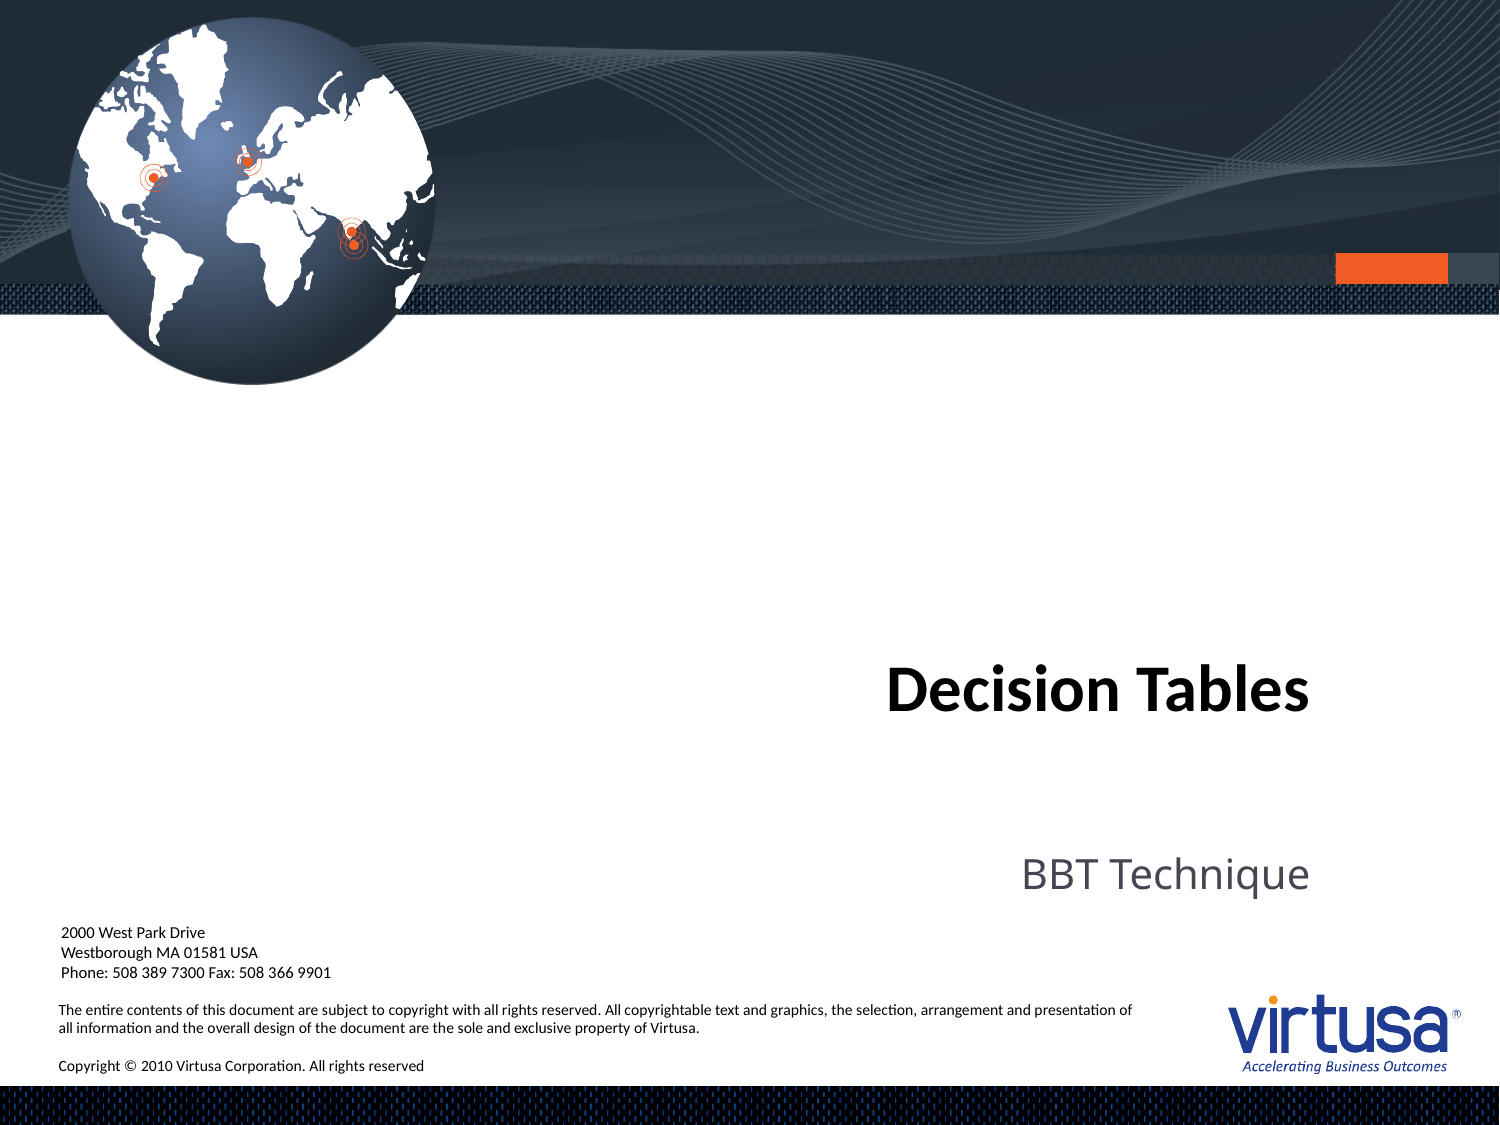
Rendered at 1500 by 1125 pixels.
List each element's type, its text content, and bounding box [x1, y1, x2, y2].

subtitle BBT Technique [200, 840, 1325, 929]
title Decision Tables [200, 637, 1325, 800]
picture [0, 1086, 1499, 1125]
